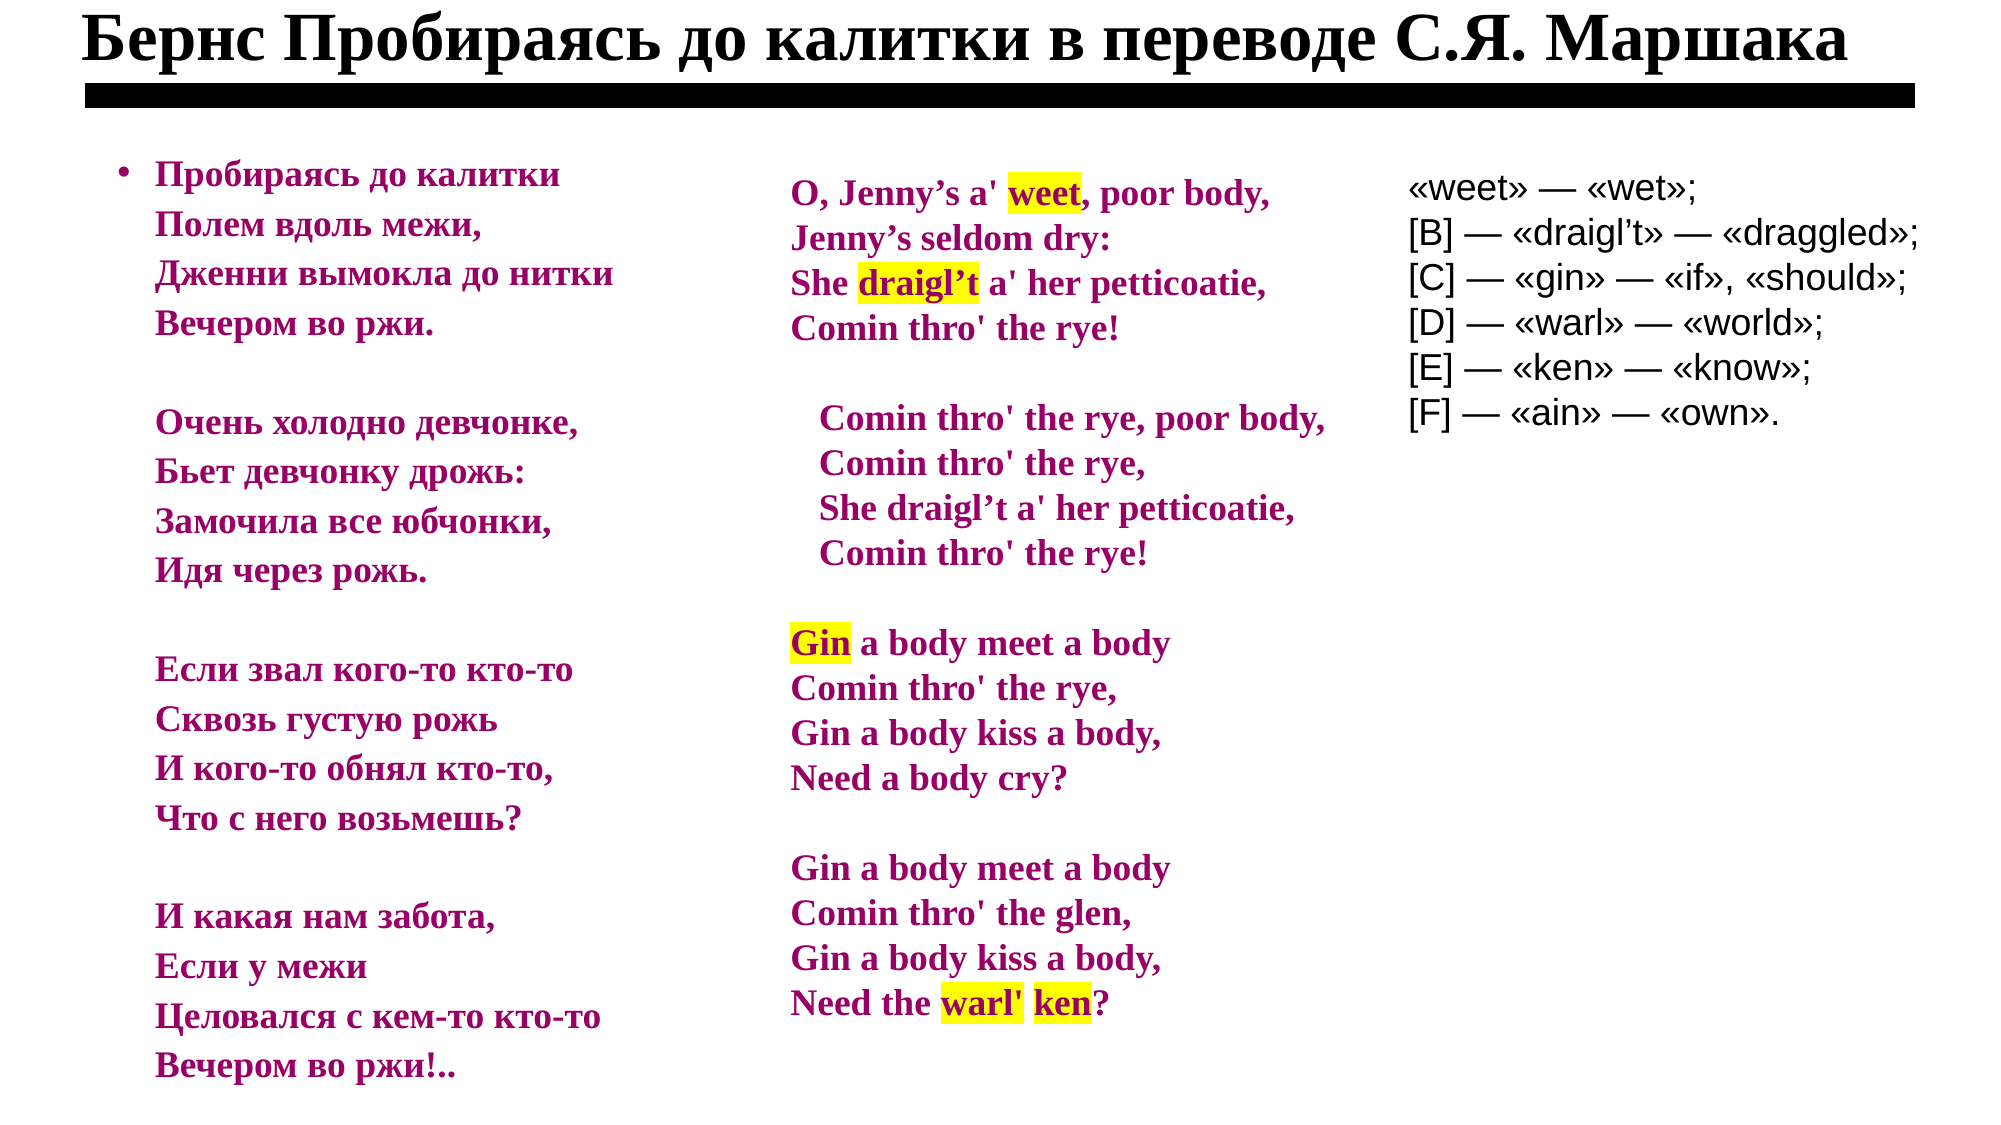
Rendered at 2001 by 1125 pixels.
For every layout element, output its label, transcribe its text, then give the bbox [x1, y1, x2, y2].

text_box O, Jenny’s a' weet, poor body, Jenny’s seldom dry: She draigl’t a' her petticoatie, Comin thro' the rye! Comin thro' the rye, poor body, Comin thro' the rye, She draigl’t a' her petticoatie, Comin thro' the rye! Gin a body meet a body Comin thro' the rye, Gin a body kiss a body, Need a body cry? Gin a body meet a body Comin thro' the glen, Gin a body kiss a body, Need the warl' ken? [775, 160, 1390, 1121]
text_box «weet» — «wet»; [B] — «draigl’t» — «draggled»; [C] — «gin» — «if», «should»; [D] — «warl» — «world»; [E] — «ken» — «know»; [F] — «ain» — «own». [1393, 155, 1966, 440]
title Бернс Пробираясь до калитки в переводе С.Я. Маршака [66, 0, 1897, 103]
list Пробираясь до калитки Полем вдоль межи, Дженни вымокла до нитки Вечером во ржи. Очень холодно девчонке, Бьет девчонку дрожь: Замочила все юбчонки, Идя через рожь. Если звал кого-то кто-то Сквозь густую рожь И кого-то обнял кто-то, Что с него возьмешь? И какая нам забота, Если у межи Целовался с кем-то кто-то Вечером во ржи!.. [102, 137, 864, 1106]
